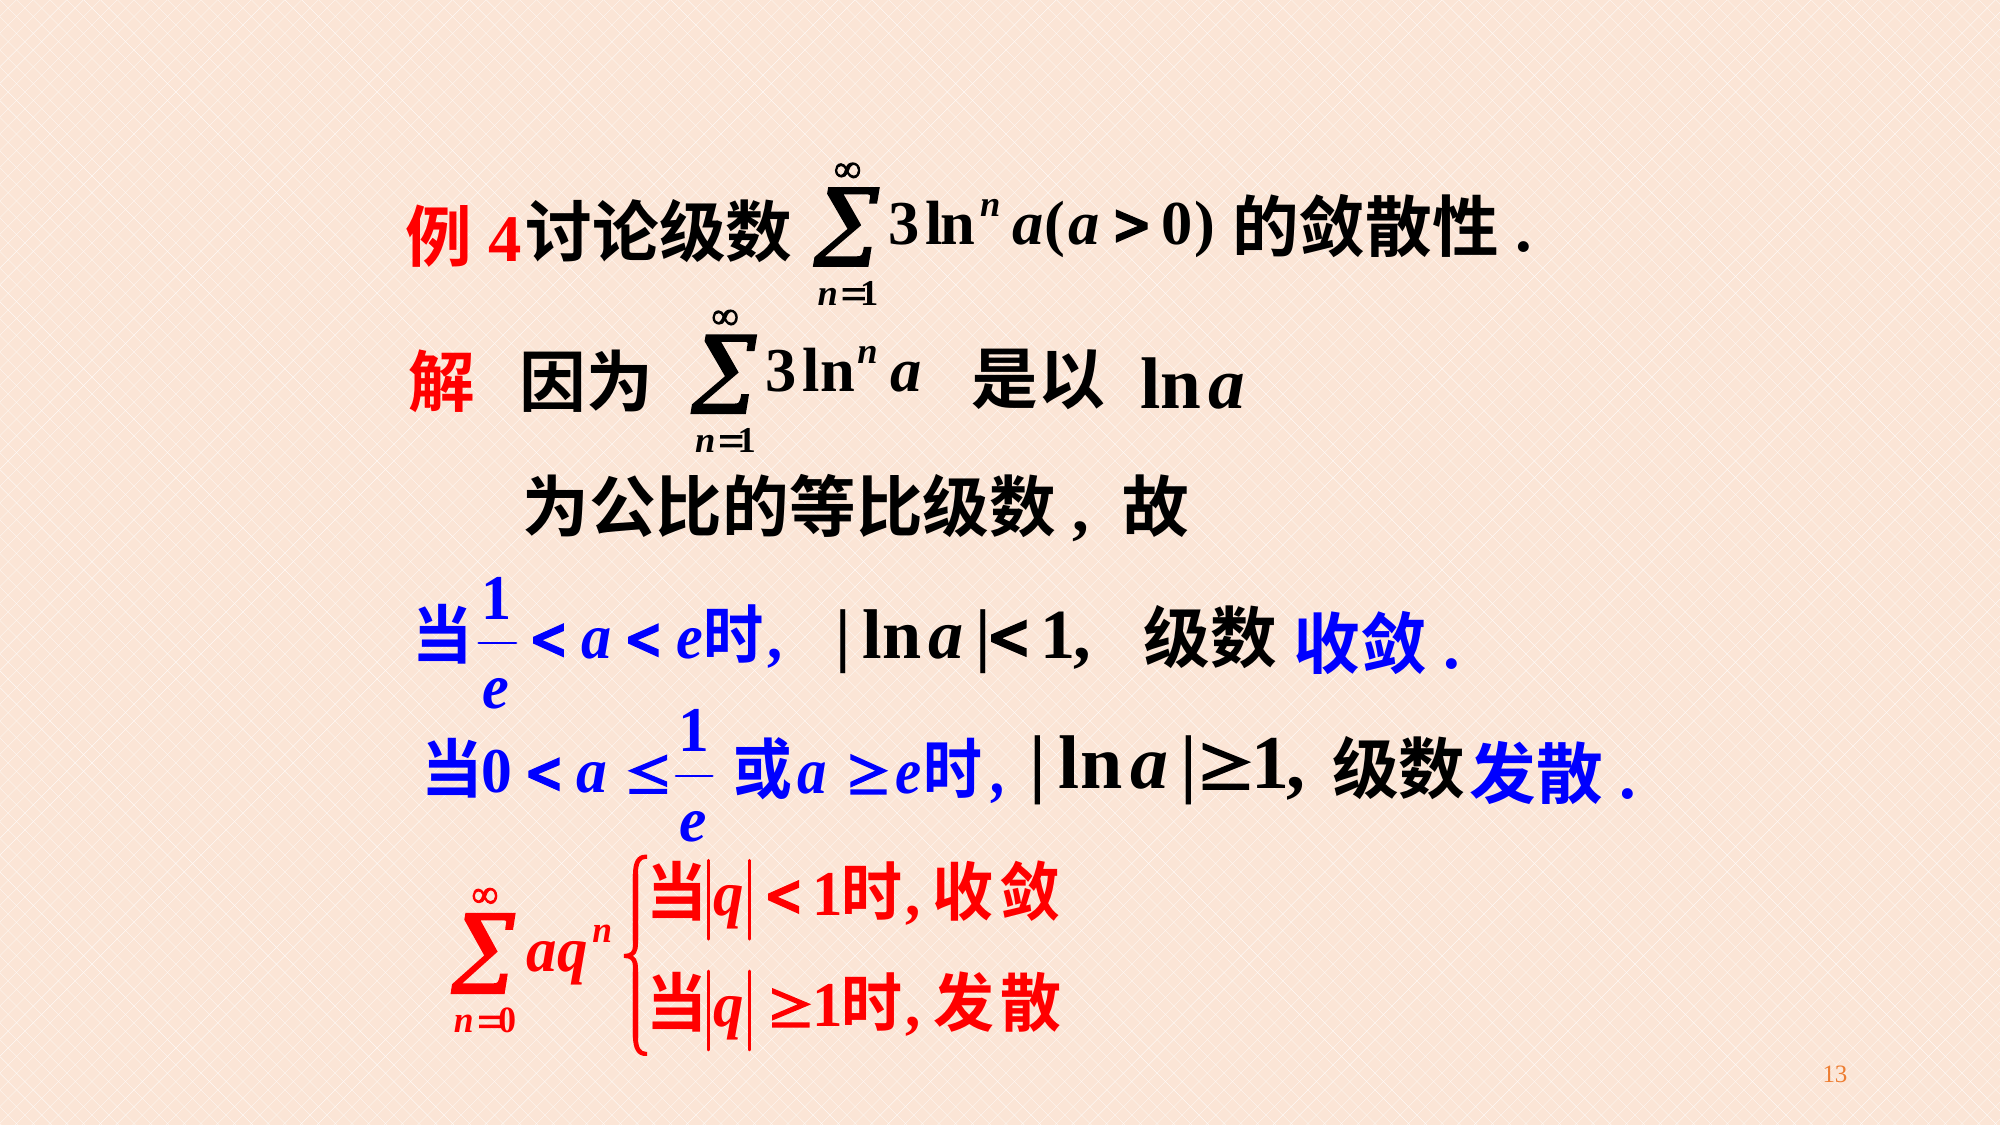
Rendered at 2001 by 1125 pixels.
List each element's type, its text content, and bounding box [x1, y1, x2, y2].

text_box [829, 594, 1105, 689]
text_box 解 [373, 332, 504, 428]
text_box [1317, 719, 1643, 820]
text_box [442, 843, 1071, 1063]
text_box 讨论级数 [510, 182, 804, 278]
text_box 的敛散性. [1228, 177, 1693, 273]
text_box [956, 329, 1258, 428]
slide_number 13 [1412, 1042, 1863, 1103]
text_box 故 [1107, 457, 1258, 553]
text_box 因为 [504, 332, 682, 428]
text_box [1022, 718, 1320, 821]
text_box 为公比的等比级数, [507, 457, 1107, 553]
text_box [804, 139, 1228, 318]
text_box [417, 686, 720, 853]
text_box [409, 557, 790, 719]
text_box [727, 727, 1014, 812]
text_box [1128, 588, 1511, 690]
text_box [682, 287, 933, 465]
text_box 例4 [390, 187, 625, 282]
